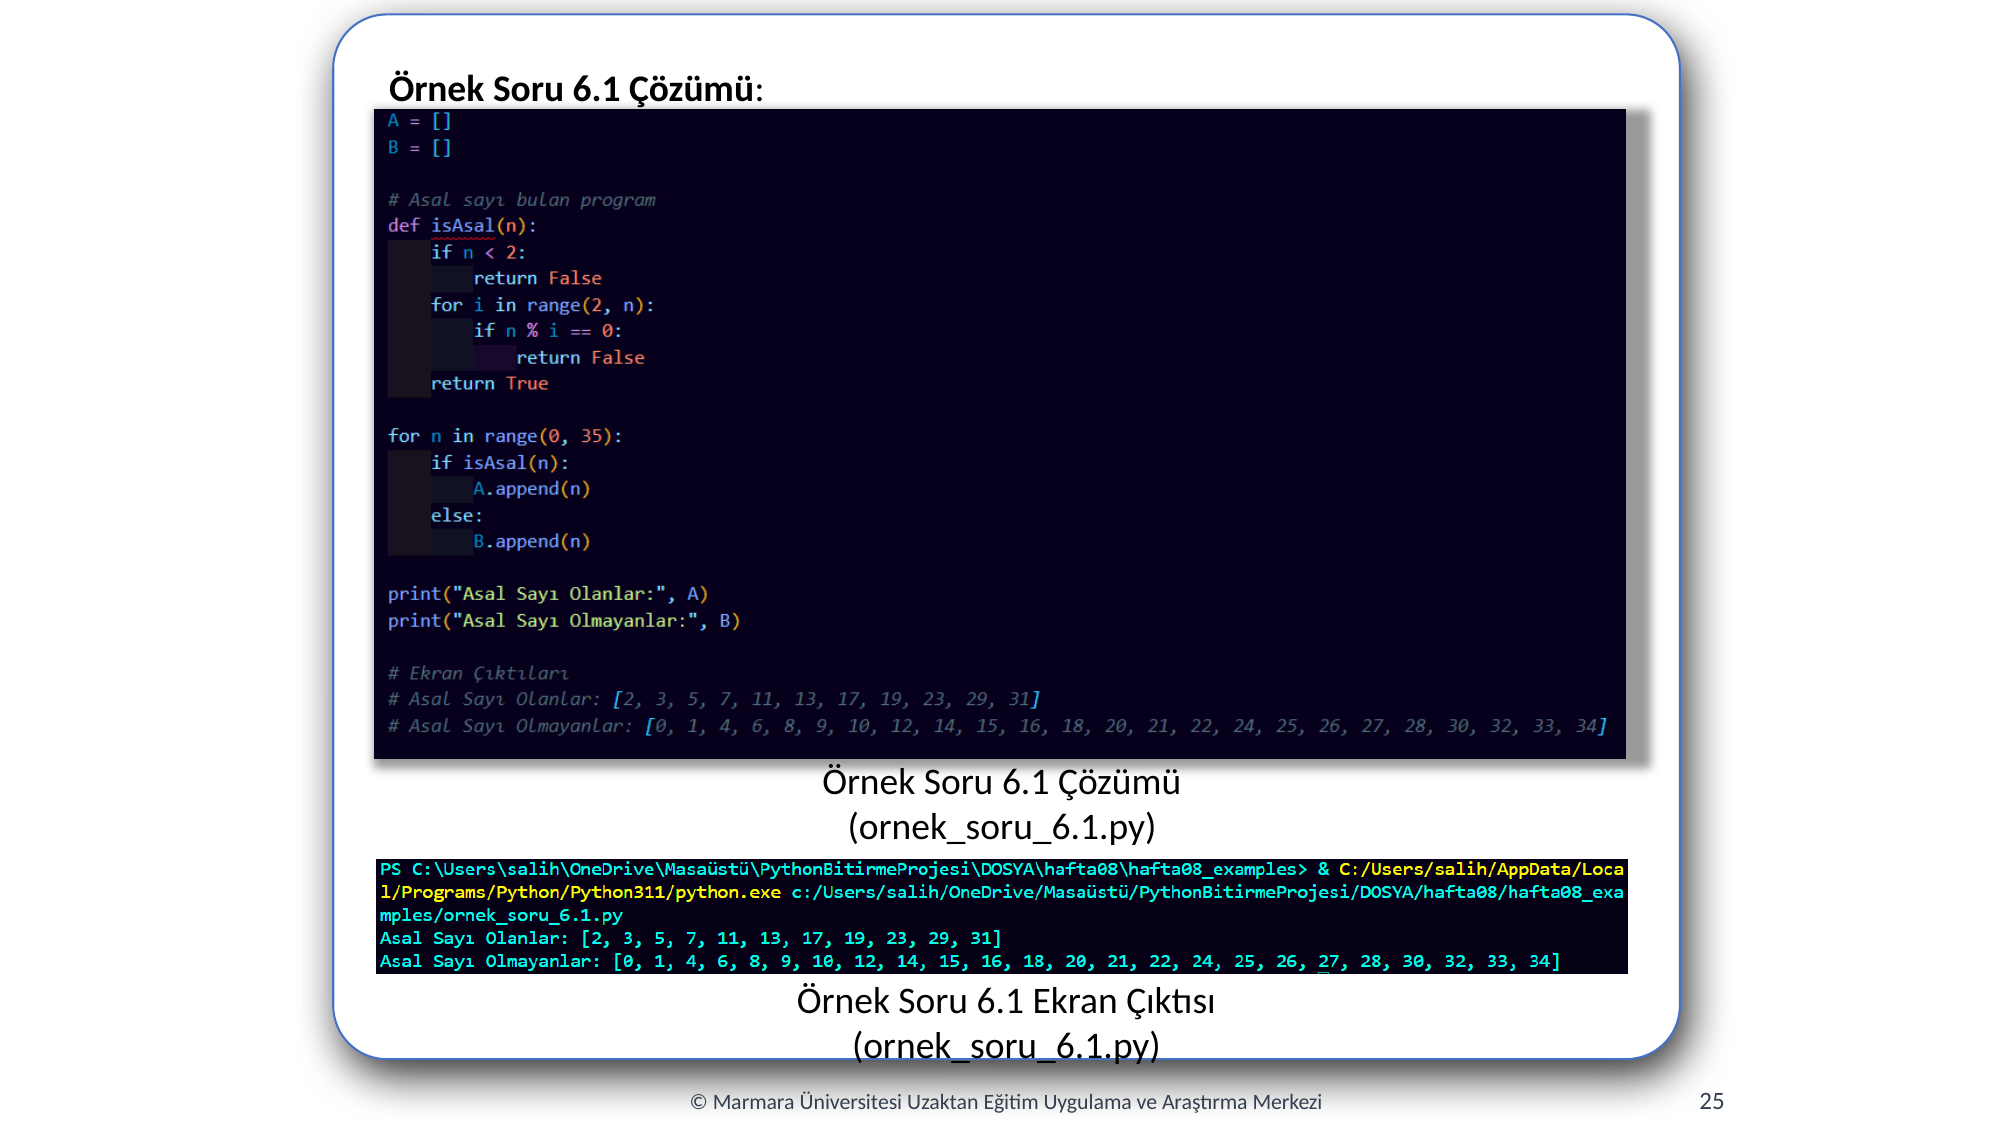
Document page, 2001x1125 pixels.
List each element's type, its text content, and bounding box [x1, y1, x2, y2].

footer © Marmara Üniversitesi Uzaktan Eğitim Uygulama ve Araştırma Merkezi [562, 1070, 1389, 1125]
slide_number 25 [1389, 1069, 1740, 1125]
picture [374, 109, 1626, 759]
text_box Örnek Soru 6.1 Çözümü (ornek_soru_6.1.py) [653, 759, 1351, 855]
picture [376, 859, 1628, 974]
text_box [332, 13, 1681, 1061]
text_box Örnek Soru 6.1 Ekran Çıktısı (ornek_soru_6.1.py) [657, 974, 1356, 1073]
text_box Örnek Soru 6.1 Çözümü: [374, 56, 1626, 104]
